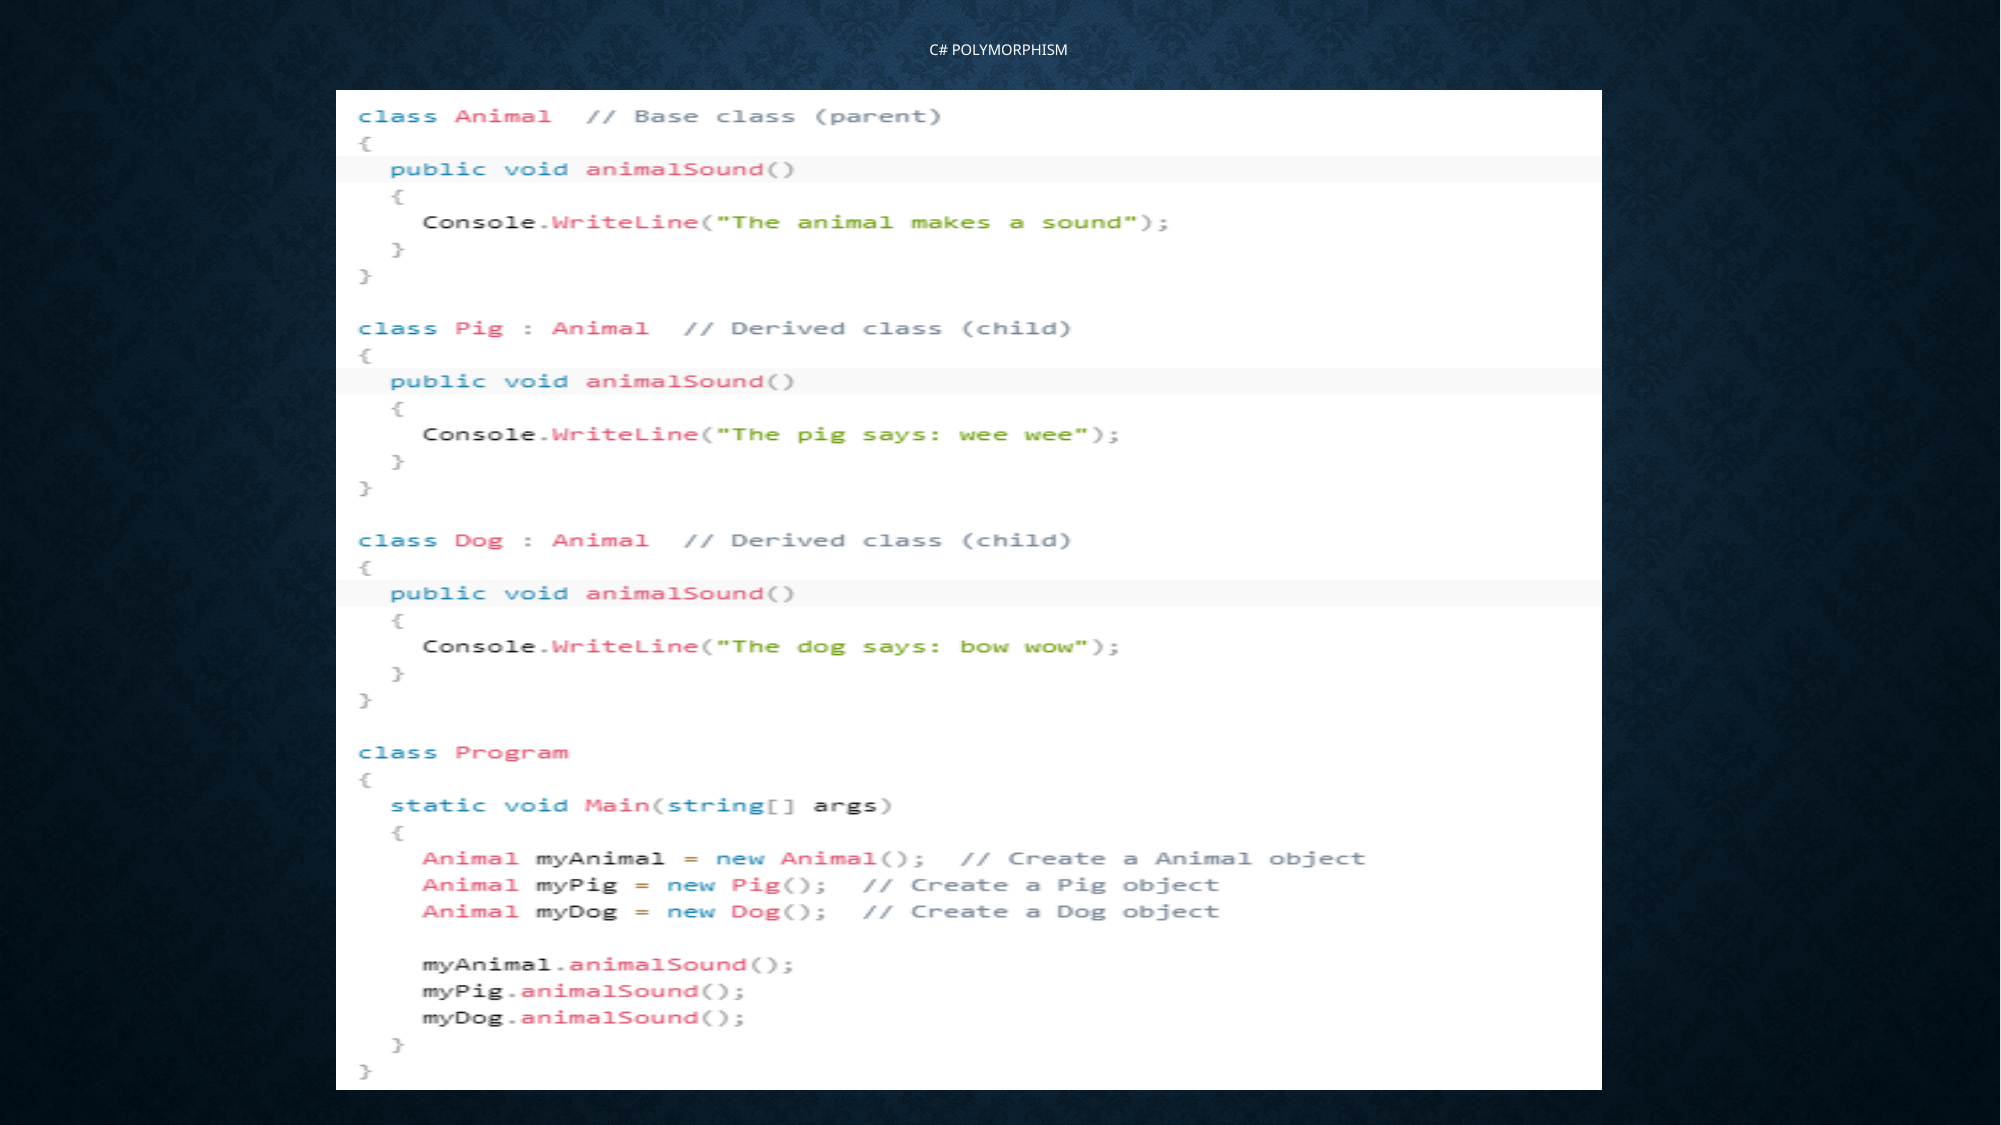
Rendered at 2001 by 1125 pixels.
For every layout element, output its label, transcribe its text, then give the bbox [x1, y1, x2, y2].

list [336, 90, 1602, 1091]
title C# Polymorphism [149, 34, 1849, 67]
